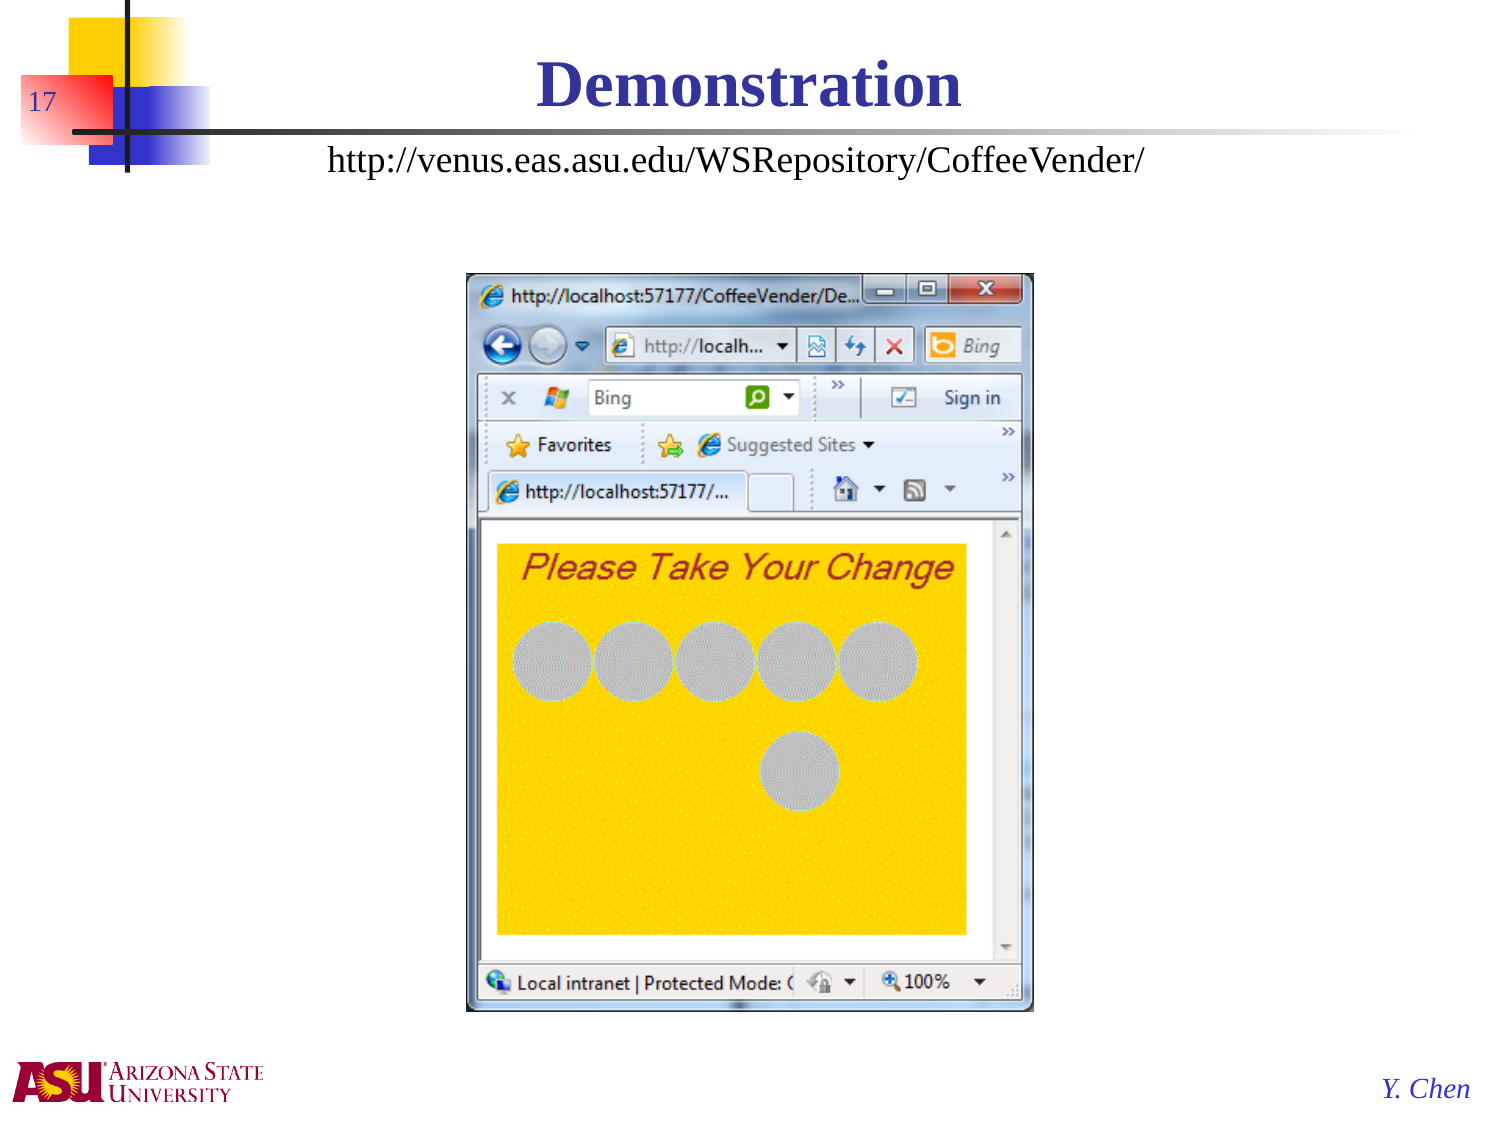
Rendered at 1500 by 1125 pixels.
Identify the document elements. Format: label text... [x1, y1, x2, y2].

title Demonstration [125, 24, 1375, 128]
picture [12, 1062, 263, 1102]
slide_number 17 [12, 49, 126, 126]
text_box http://venus.eas.asu.edu/WSRepository/CoffeeVender/ [312, 127, 1225, 187]
picture [466, 273, 1034, 1012]
